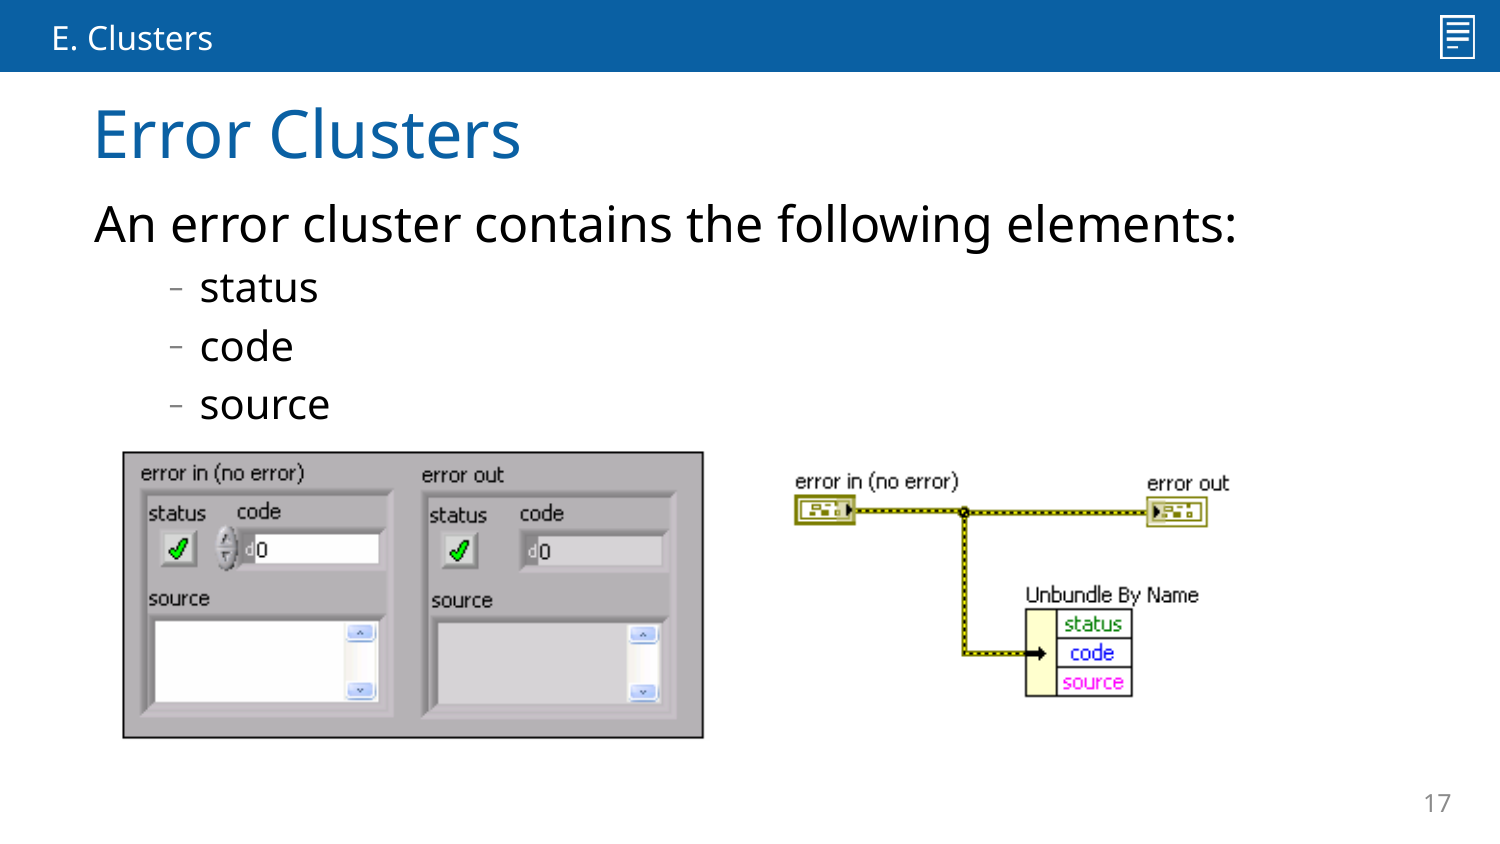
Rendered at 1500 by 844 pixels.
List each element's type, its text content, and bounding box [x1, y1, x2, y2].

slide_number 17 [1400, 782, 1475, 828]
list E. Clusters [35, 9, 1113, 63]
picture [1440, 15, 1475, 59]
picture [121, 450, 710, 741]
list An error cluster contains the following elements: status code source [79, 185, 1363, 760]
list Error Clusters [78, 84, 1366, 181]
picture [787, 466, 1239, 709]
